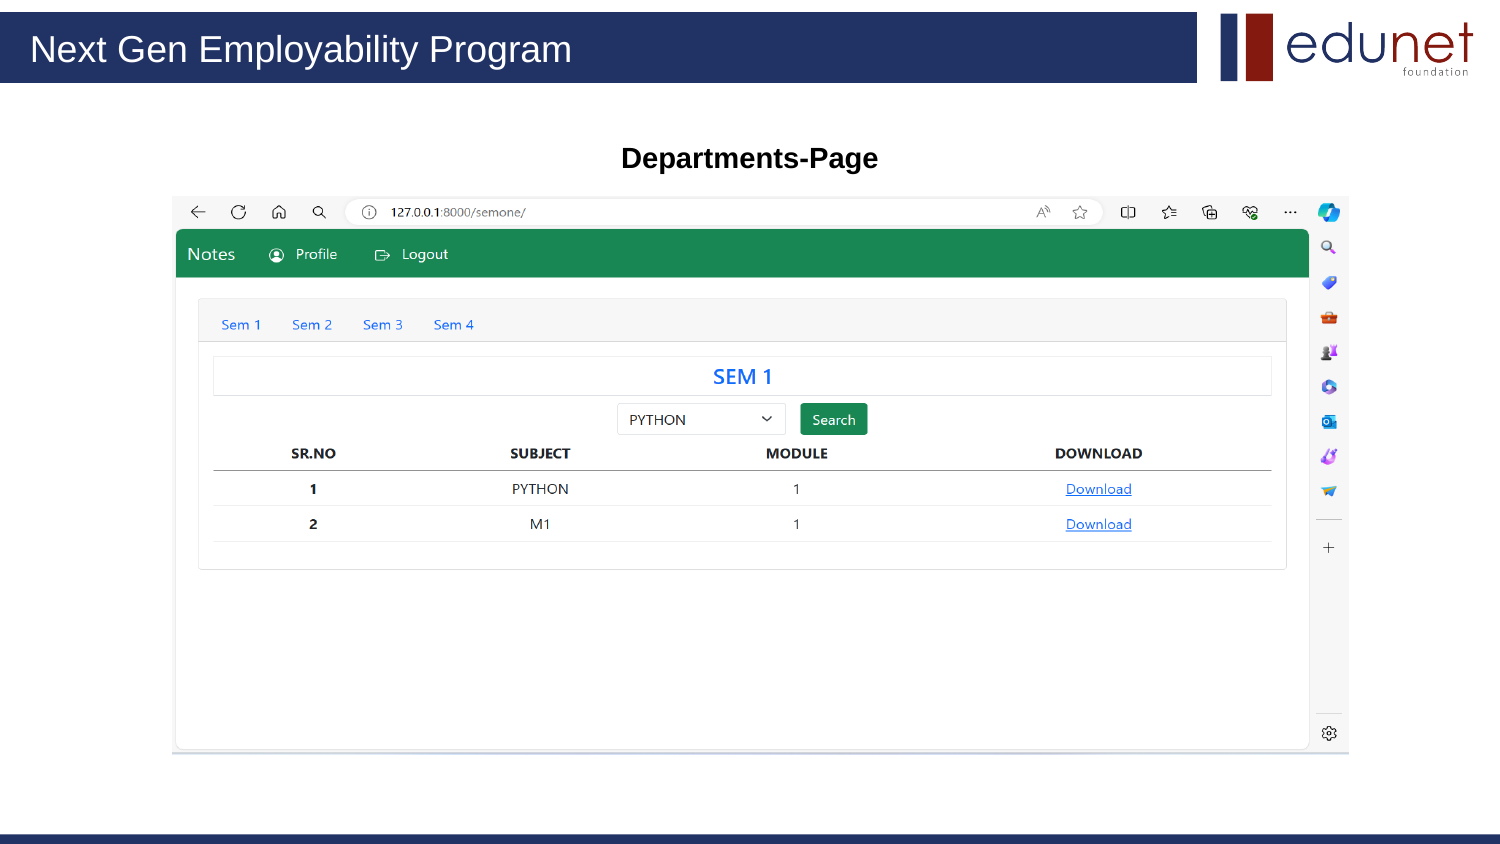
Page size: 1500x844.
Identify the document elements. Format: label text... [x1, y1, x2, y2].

picture [172, 196, 1349, 755]
picture [1279, 14, 1482, 83]
title Departments-Page [102, 104, 1398, 209]
